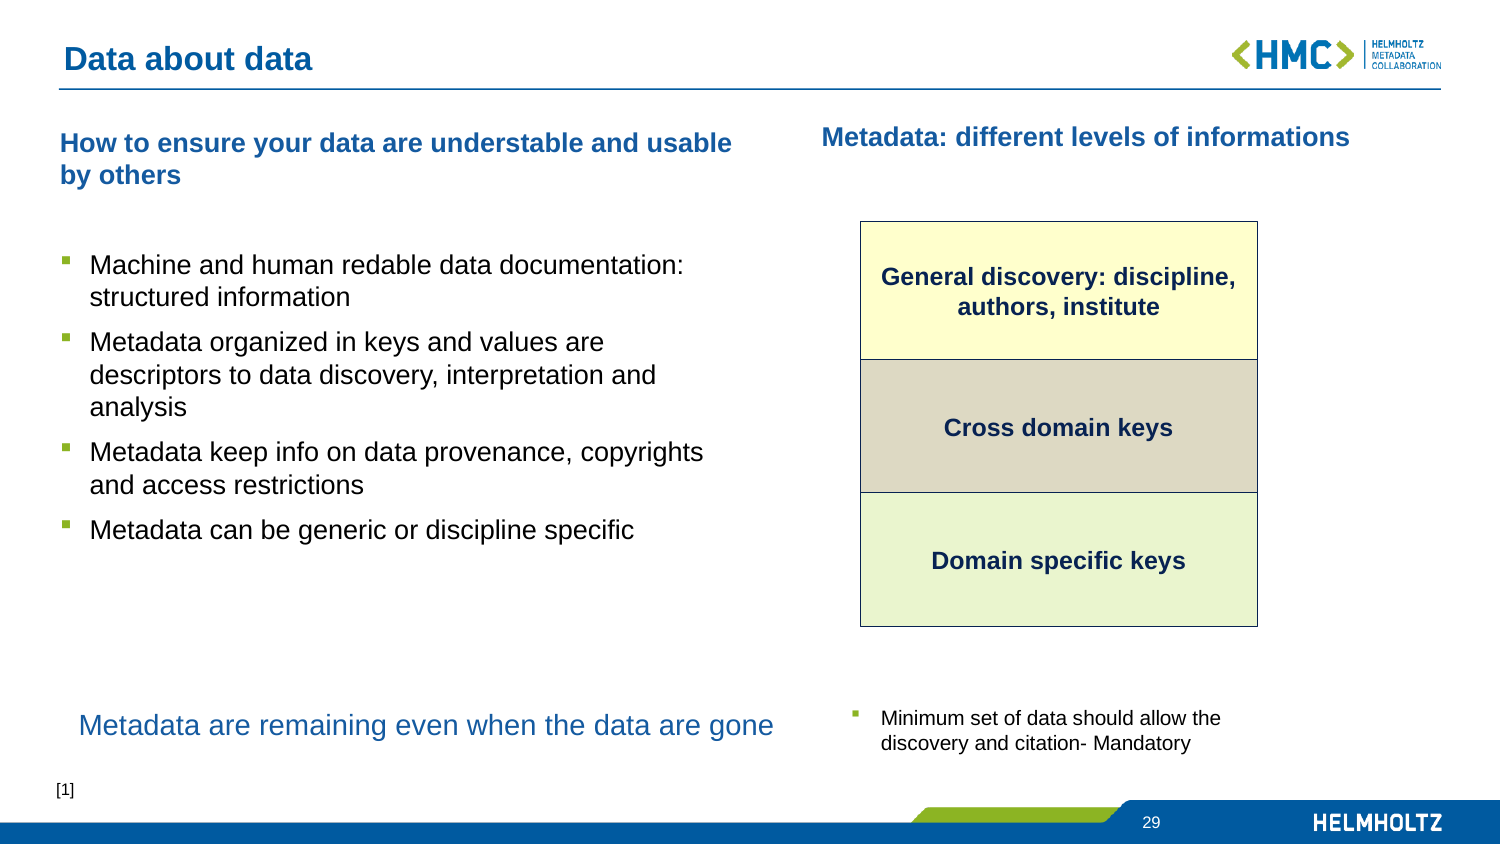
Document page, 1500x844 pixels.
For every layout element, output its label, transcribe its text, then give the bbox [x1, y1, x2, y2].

picture [0, 800, 1116, 844]
text_box Metadata are remaining even when the data are gone [63, 699, 808, 749]
text_box Cross domain keys [858, 357, 1260, 491]
picture [1232, 40, 1441, 69]
text_box Minimum set of data should allow the discovery and citation- Mandatory [850, 704, 1249, 770]
text_box [1116, 799, 1187, 844]
text_box [1] [41, 771, 101, 806]
text_box General discovery: discipline, authors, institute [858, 219, 1260, 357]
text_box Domain specific keys [858, 491, 1260, 628]
list How to ensure your data are understable and usable by others Machine and human redable data documentation: structured information Metadata organized in keys and values are descriptors to data discovery, interpretation and analysis Metadata keep info on data provenance, copyrights and access restrictions Metadata can be generic or discipline specific [59, 124, 734, 591]
picture [1187, 796, 1500, 844]
text_box Metadata: different levels of informations [754, 119, 1428, 772]
text_box Data about data [63, 30, 1191, 92]
